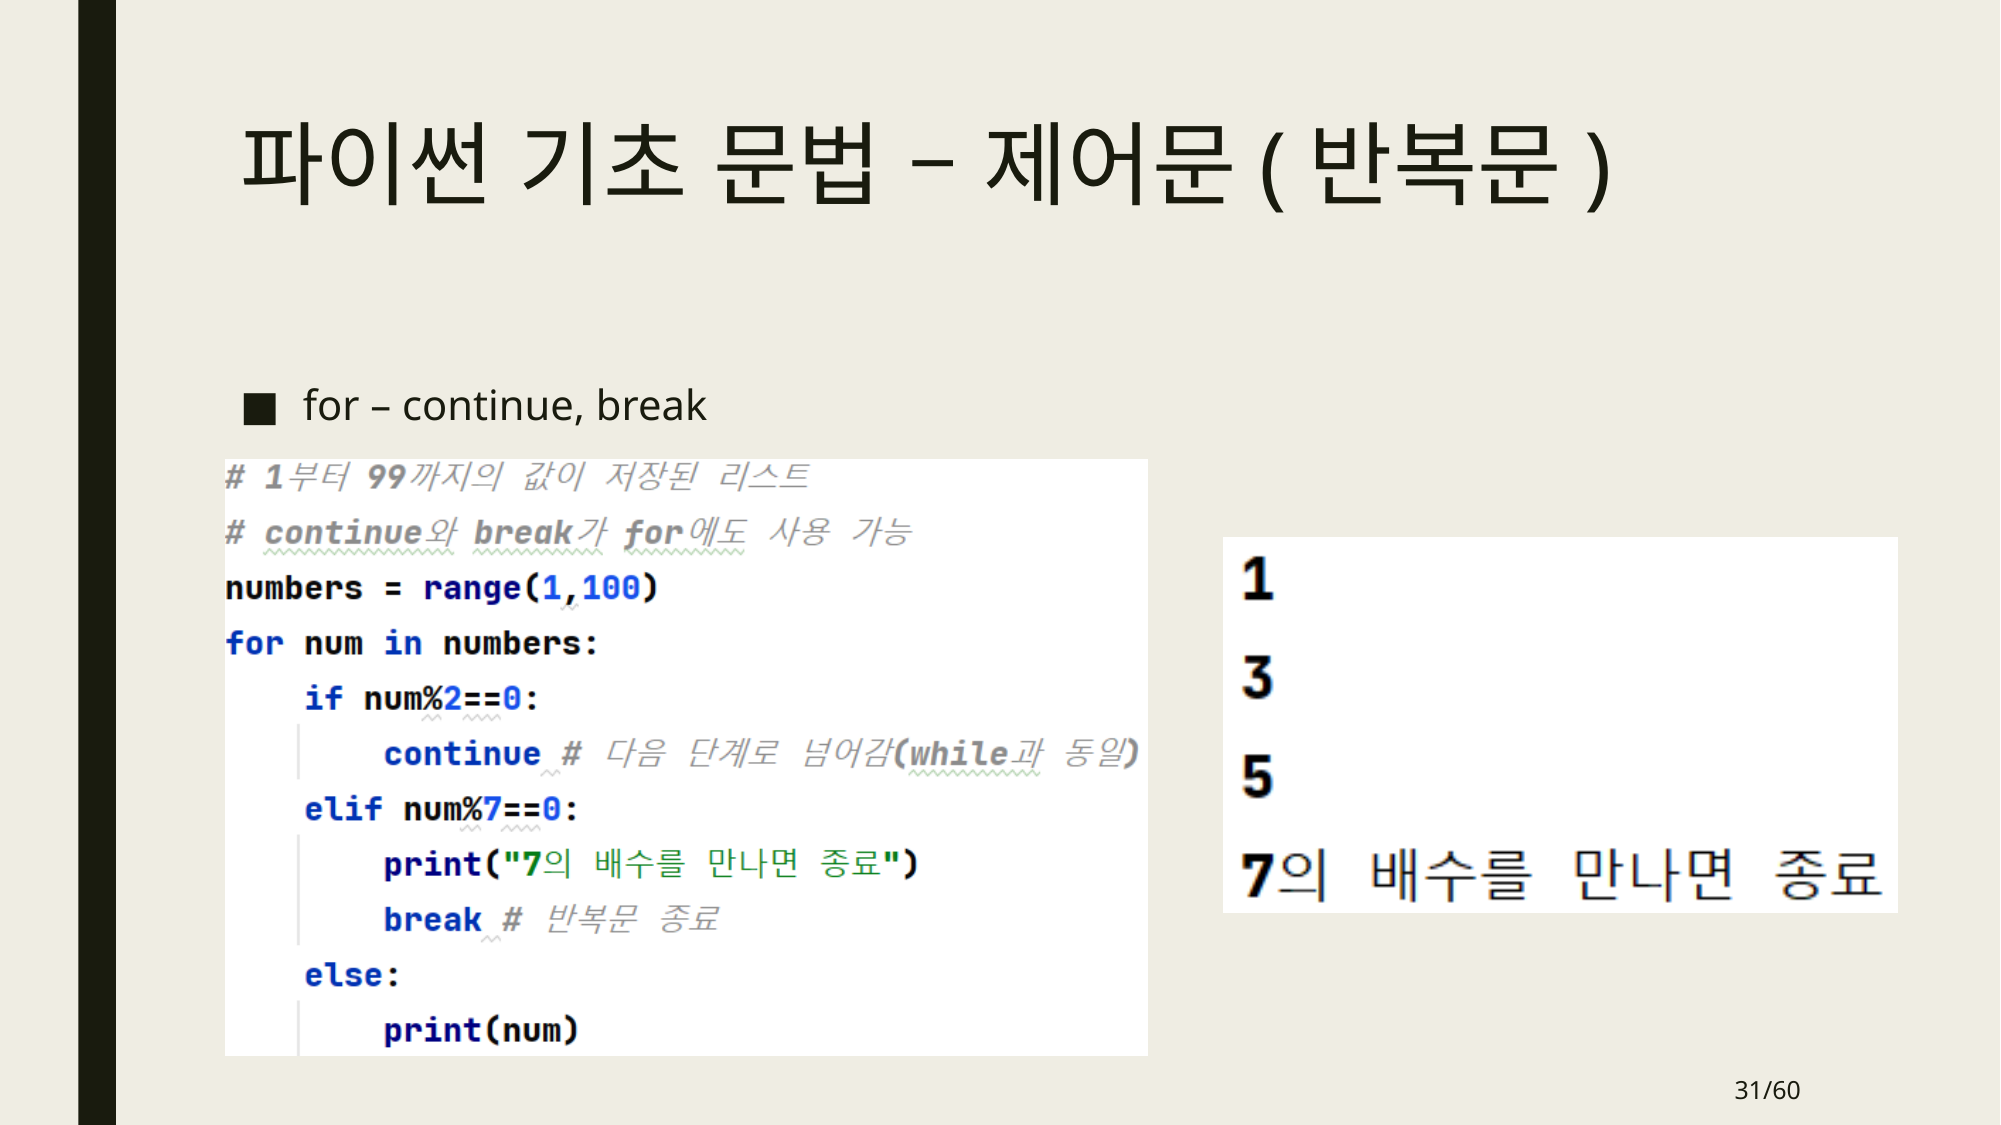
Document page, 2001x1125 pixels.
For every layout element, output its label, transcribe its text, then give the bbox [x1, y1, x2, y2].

slide_number 31/60 [1553, 1058, 1816, 1125]
title 파이썬 기초 문법 – 제어문(반복문) [225, 112, 1800, 357]
list for – continue, break [225, 375, 1800, 963]
picture [1223, 537, 1898, 913]
picture [224, 459, 1148, 1056]
